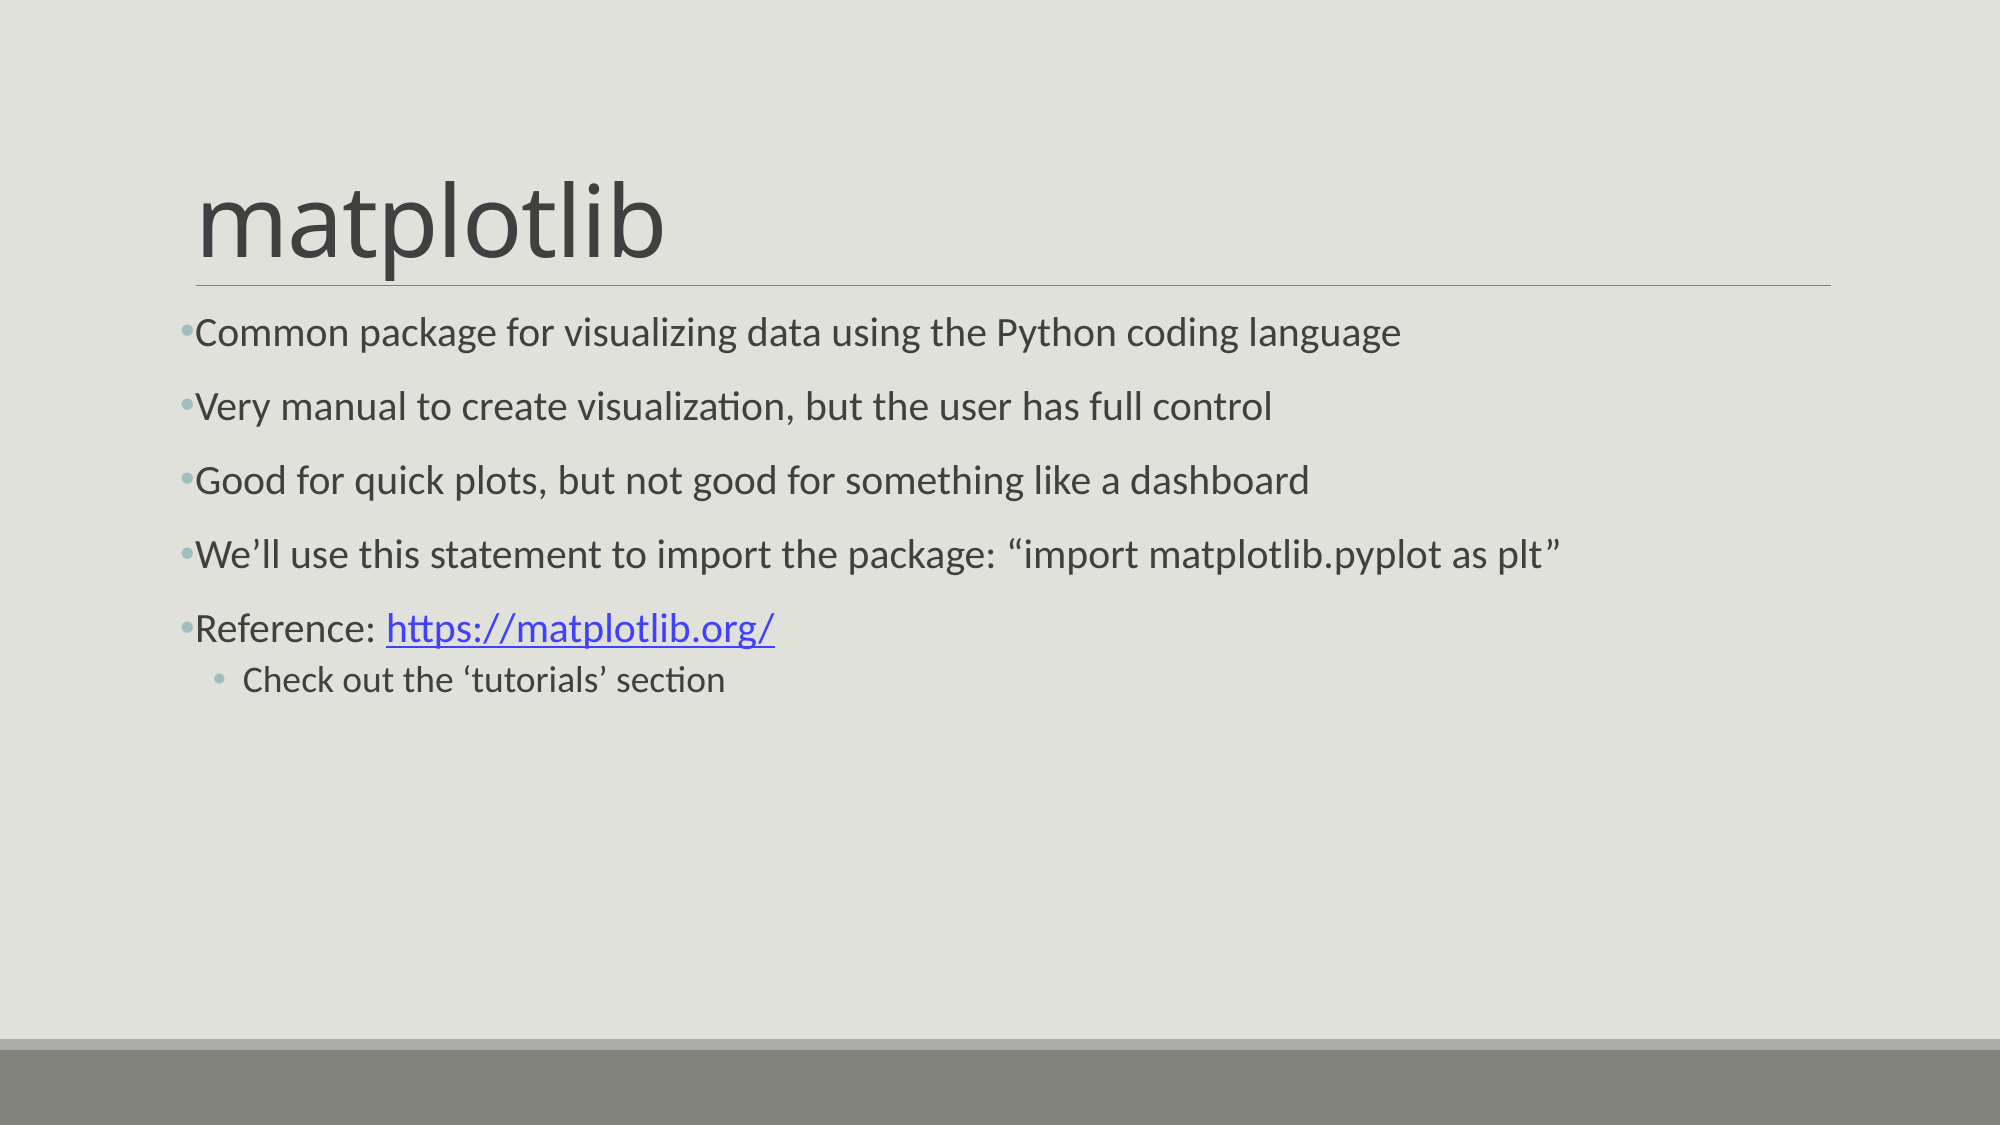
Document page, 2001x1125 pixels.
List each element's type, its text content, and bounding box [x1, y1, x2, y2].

title matplotlib [180, 47, 1830, 285]
list Common package for visualizing data using the Python coding language Very manual to create visualization, but the user has full control Good for quick plots, but not good for something like a dashboard We’ll use this statement to import the package: “import matplotlib.pyplot as plt” Reference: https://matplotlib.org/ Check out the ‘tutorials’ section [180, 302, 1830, 963]
